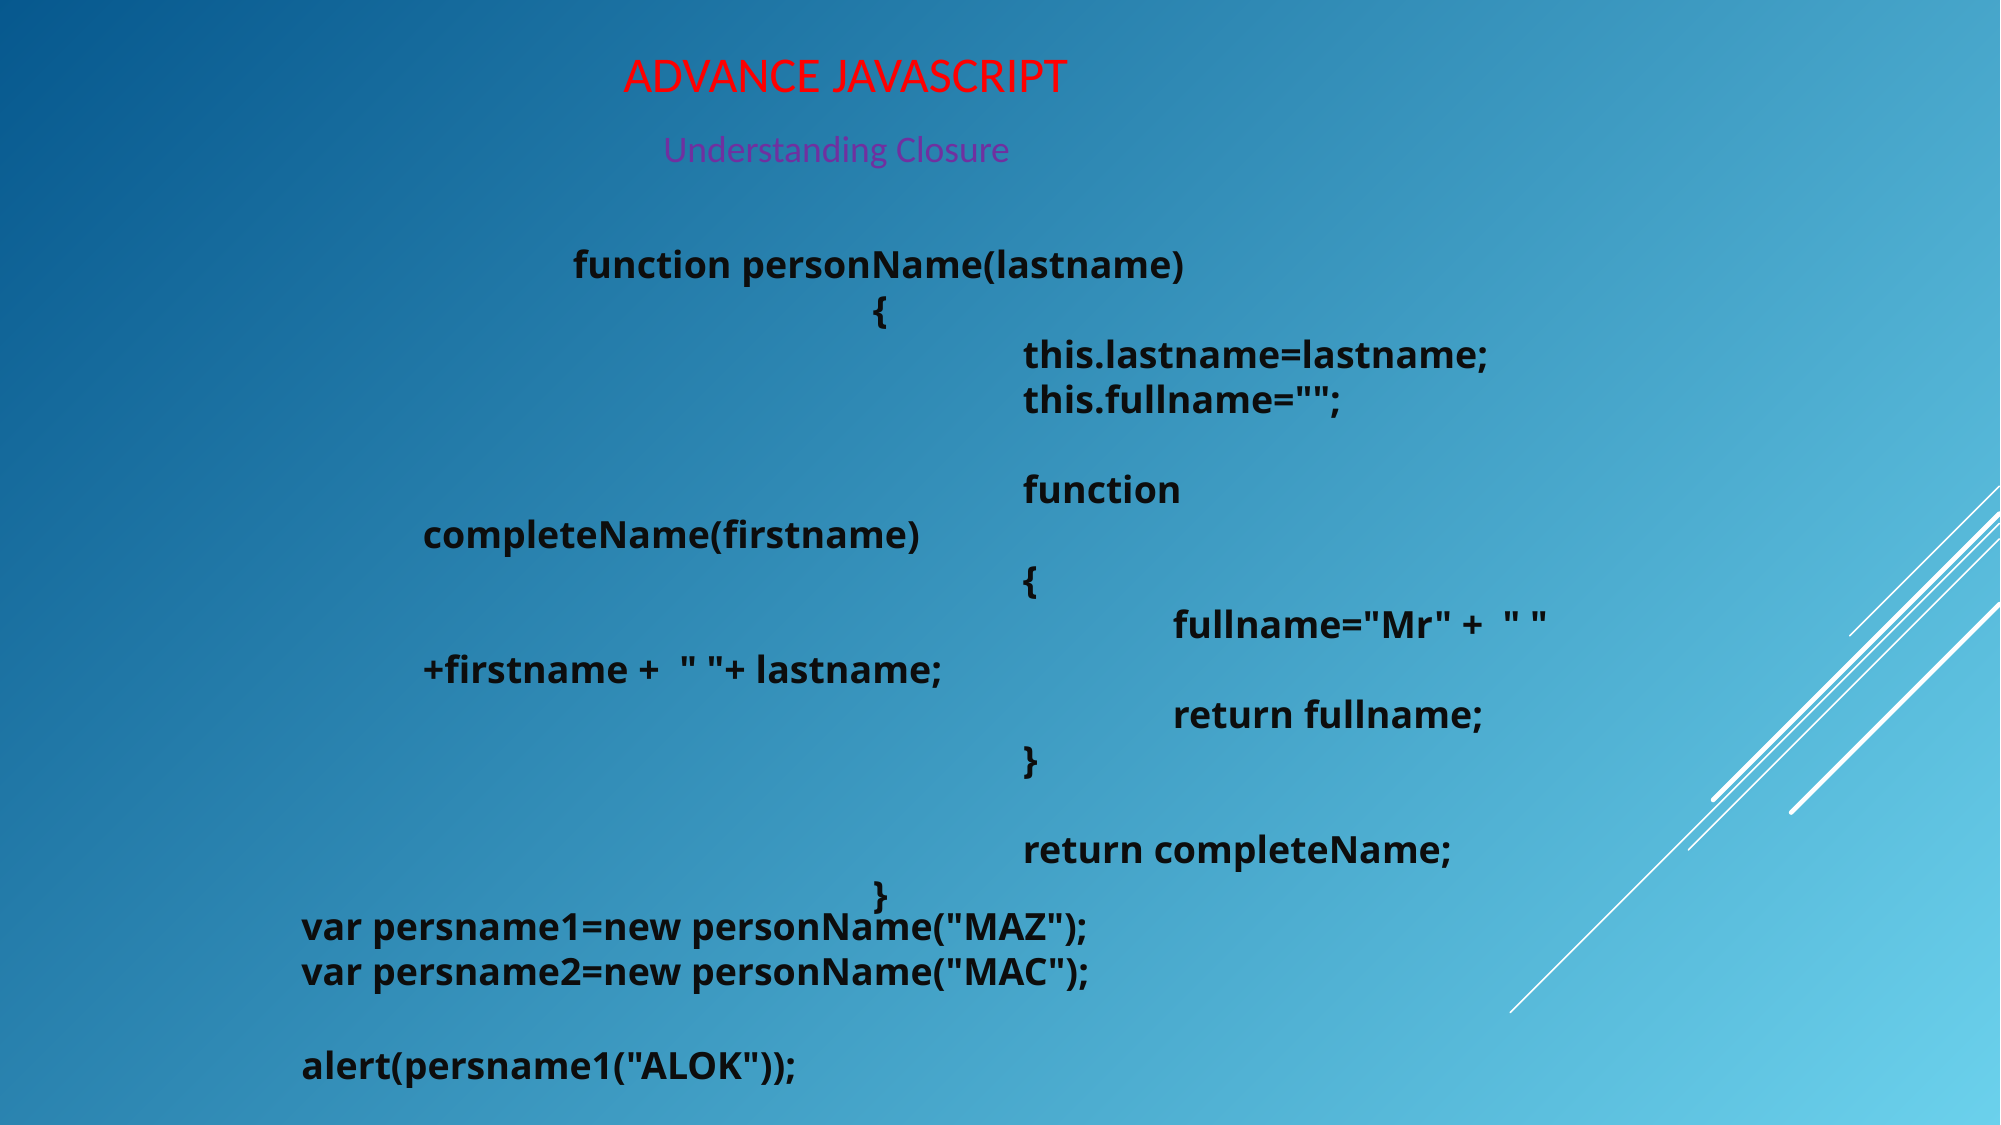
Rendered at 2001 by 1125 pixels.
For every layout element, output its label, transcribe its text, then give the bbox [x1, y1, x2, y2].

text_box ADVANCE JAVASCRIPT [608, 35, 1097, 111]
text_box Understanding Closure [573, 117, 1031, 178]
text_box var persname1=new personName("MAZ"); var persname2=new personName("MAC"); [286, 895, 1123, 1001]
text_box alert(persname1("ALOK")); [286, 1034, 918, 1095]
text_box function personName(lastname) { this.lastname=lastname; this.fullname=""; function completeName(firstname) { fullname="Mr" + " " +firstname + " "+ lastname; return fullname; } return completeName; } [408, 233, 1659, 924]
